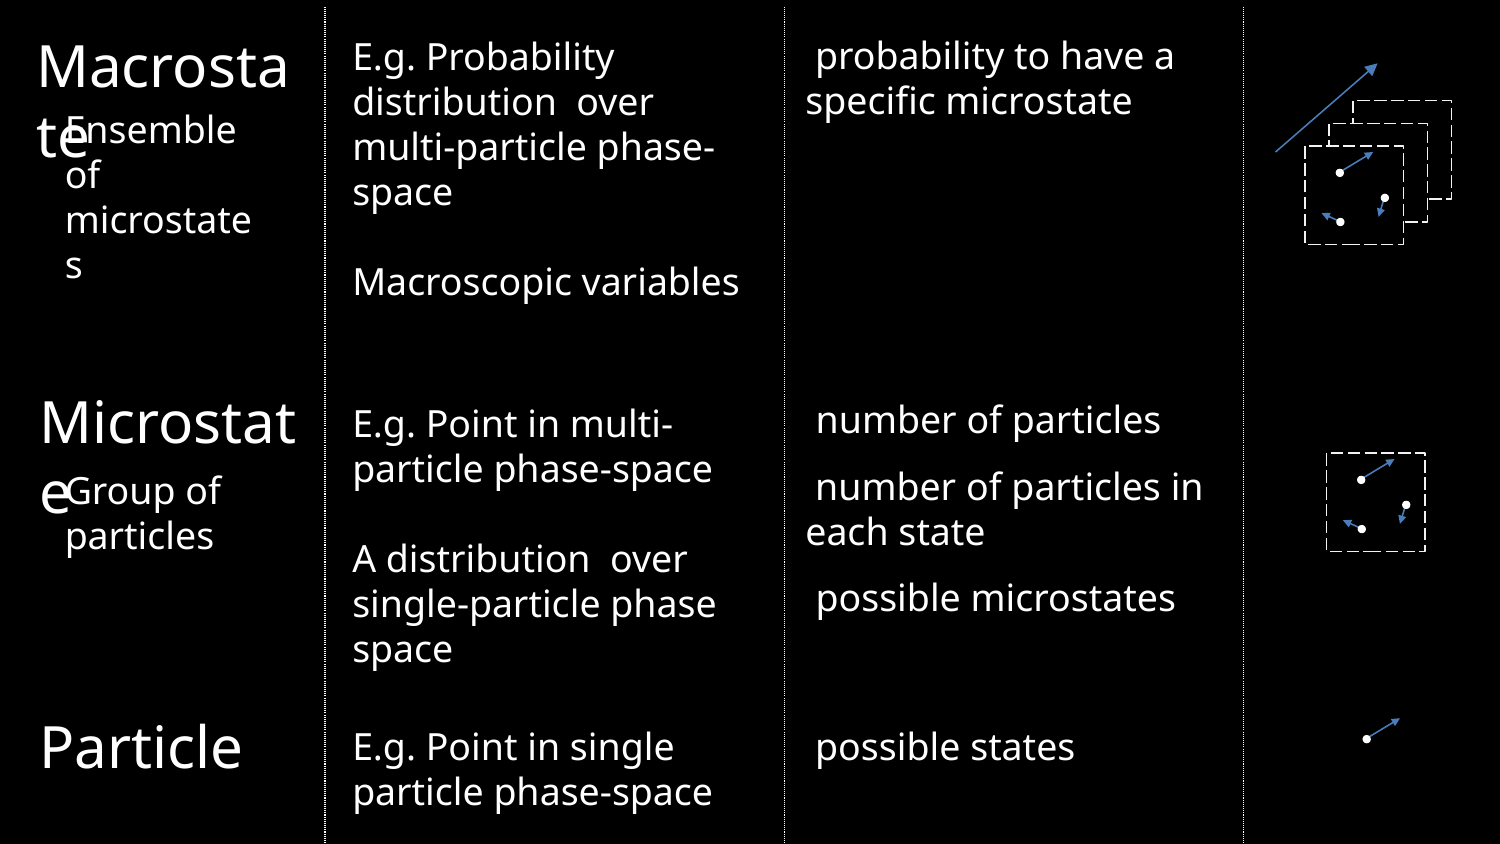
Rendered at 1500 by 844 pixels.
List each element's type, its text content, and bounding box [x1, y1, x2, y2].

text_box [1303, 144, 1406, 247]
text_box [1383, 98, 1454, 201]
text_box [1275, 63, 1378, 153]
text_box [1324, 451, 1427, 554]
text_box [1321, 212, 1345, 227]
text_box Particle [24, 703, 320, 788]
text_box Group of particles [50, 459, 275, 565]
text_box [1335, 161, 1374, 178]
text_box Macrostate [21, 21, 320, 177]
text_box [1356, 458, 1395, 485]
text_box [1383, 121, 1430, 224]
text_box Microstate [24, 378, 320, 533]
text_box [1378, 193, 1390, 217]
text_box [1399, 500, 1411, 525]
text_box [1342, 519, 1367, 534]
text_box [1362, 718, 1401, 744]
text_box Ensemble of microstates [50, 98, 275, 294]
